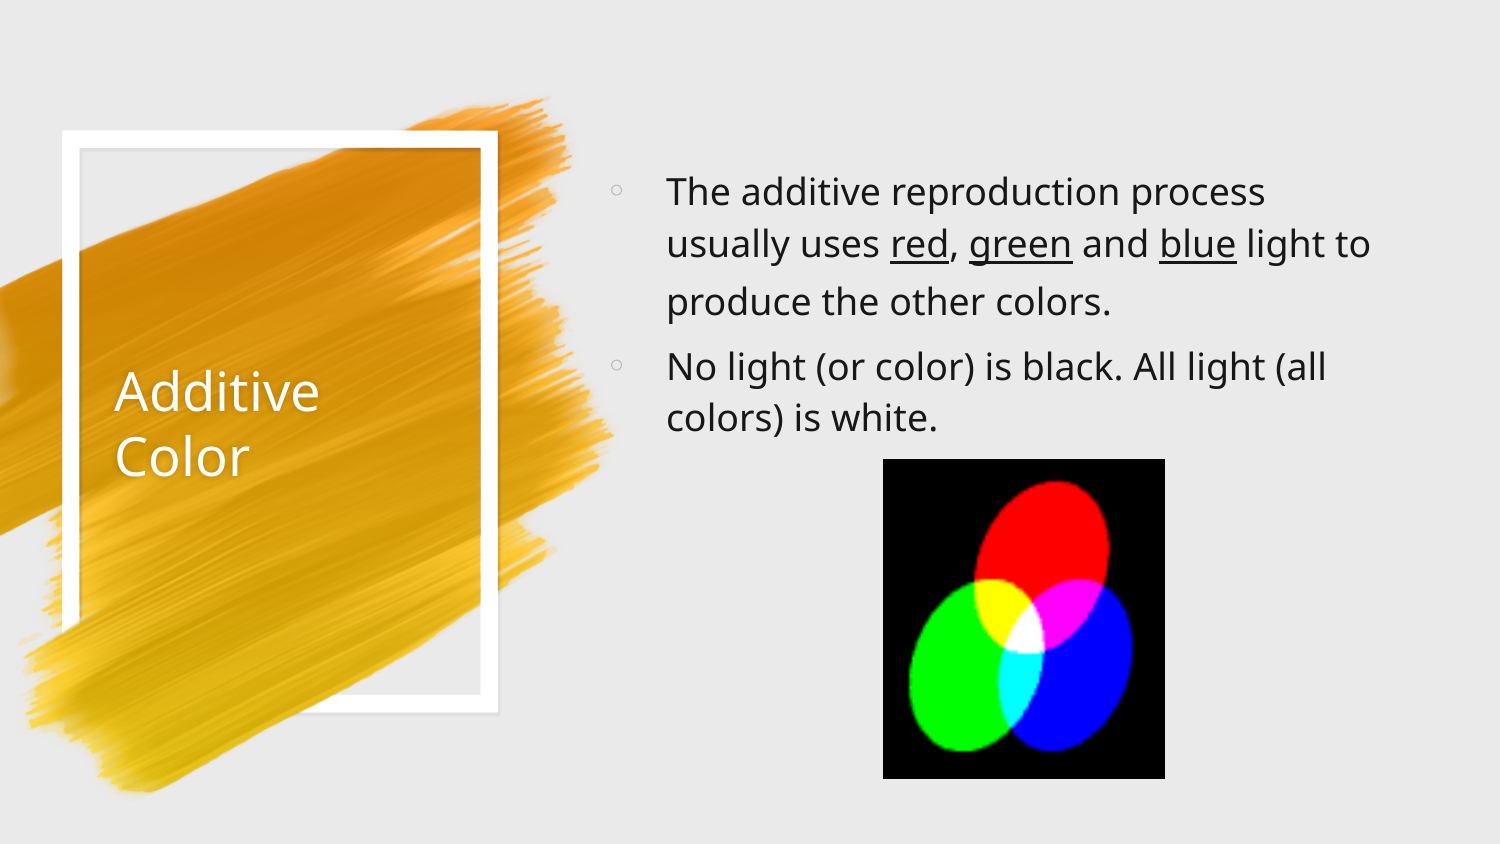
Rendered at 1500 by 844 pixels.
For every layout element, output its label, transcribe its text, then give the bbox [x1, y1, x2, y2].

list The additive reproduction process usually uses red, green and blue light to produce the other colors. No light (or color) is black. All light (all colors) is white. [591, 36, 1386, 619]
title Additive Color [114, 149, 447, 696]
picture [0, 0, 1500, 844]
